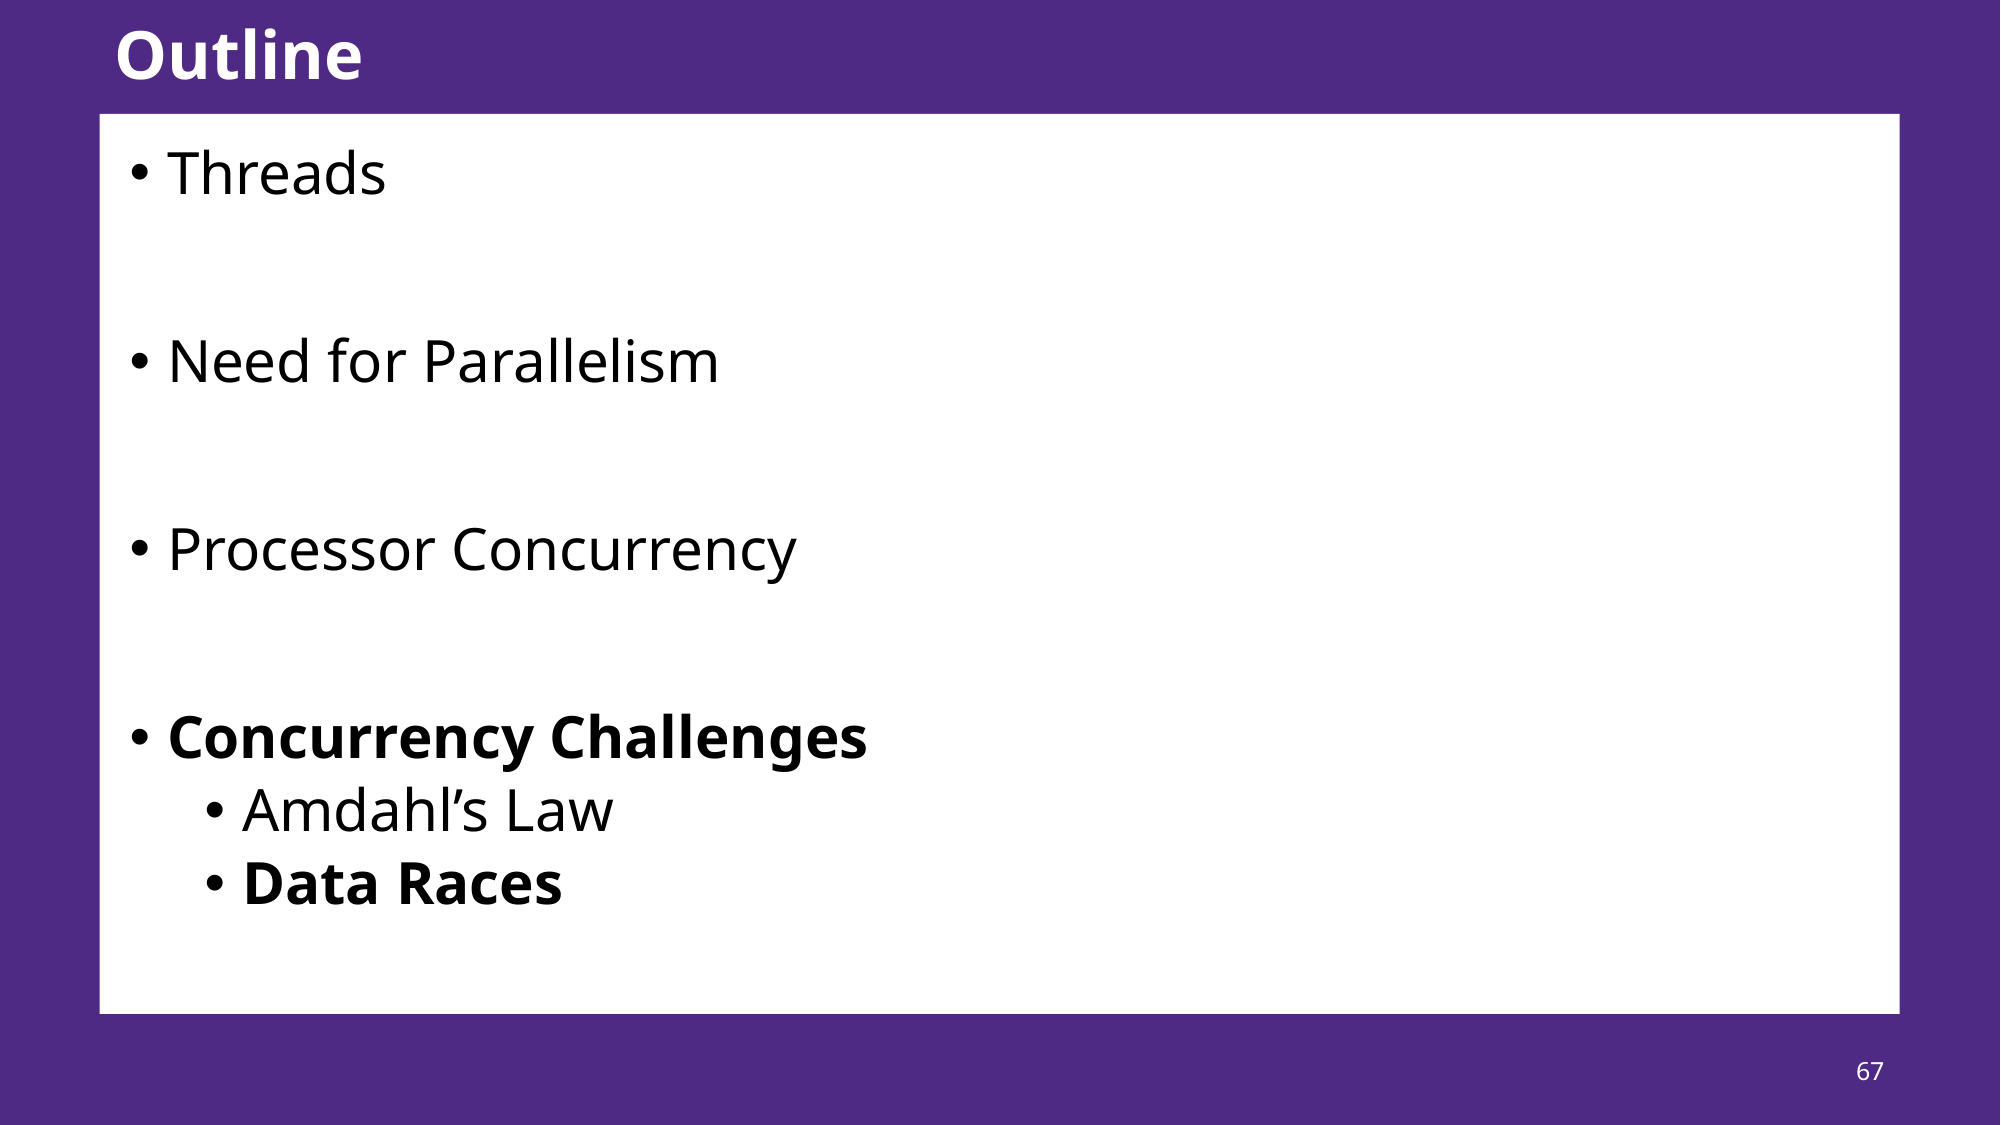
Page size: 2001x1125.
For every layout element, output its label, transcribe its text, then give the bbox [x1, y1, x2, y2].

title Outline [99, 1, 1900, 114]
list Threads Need for Parallelism Processor Concurrency Concurrency Challenges Amdahl’s Law Data Races [99, 114, 1900, 1014]
slide_number 67 [1749, 1042, 1900, 1103]
